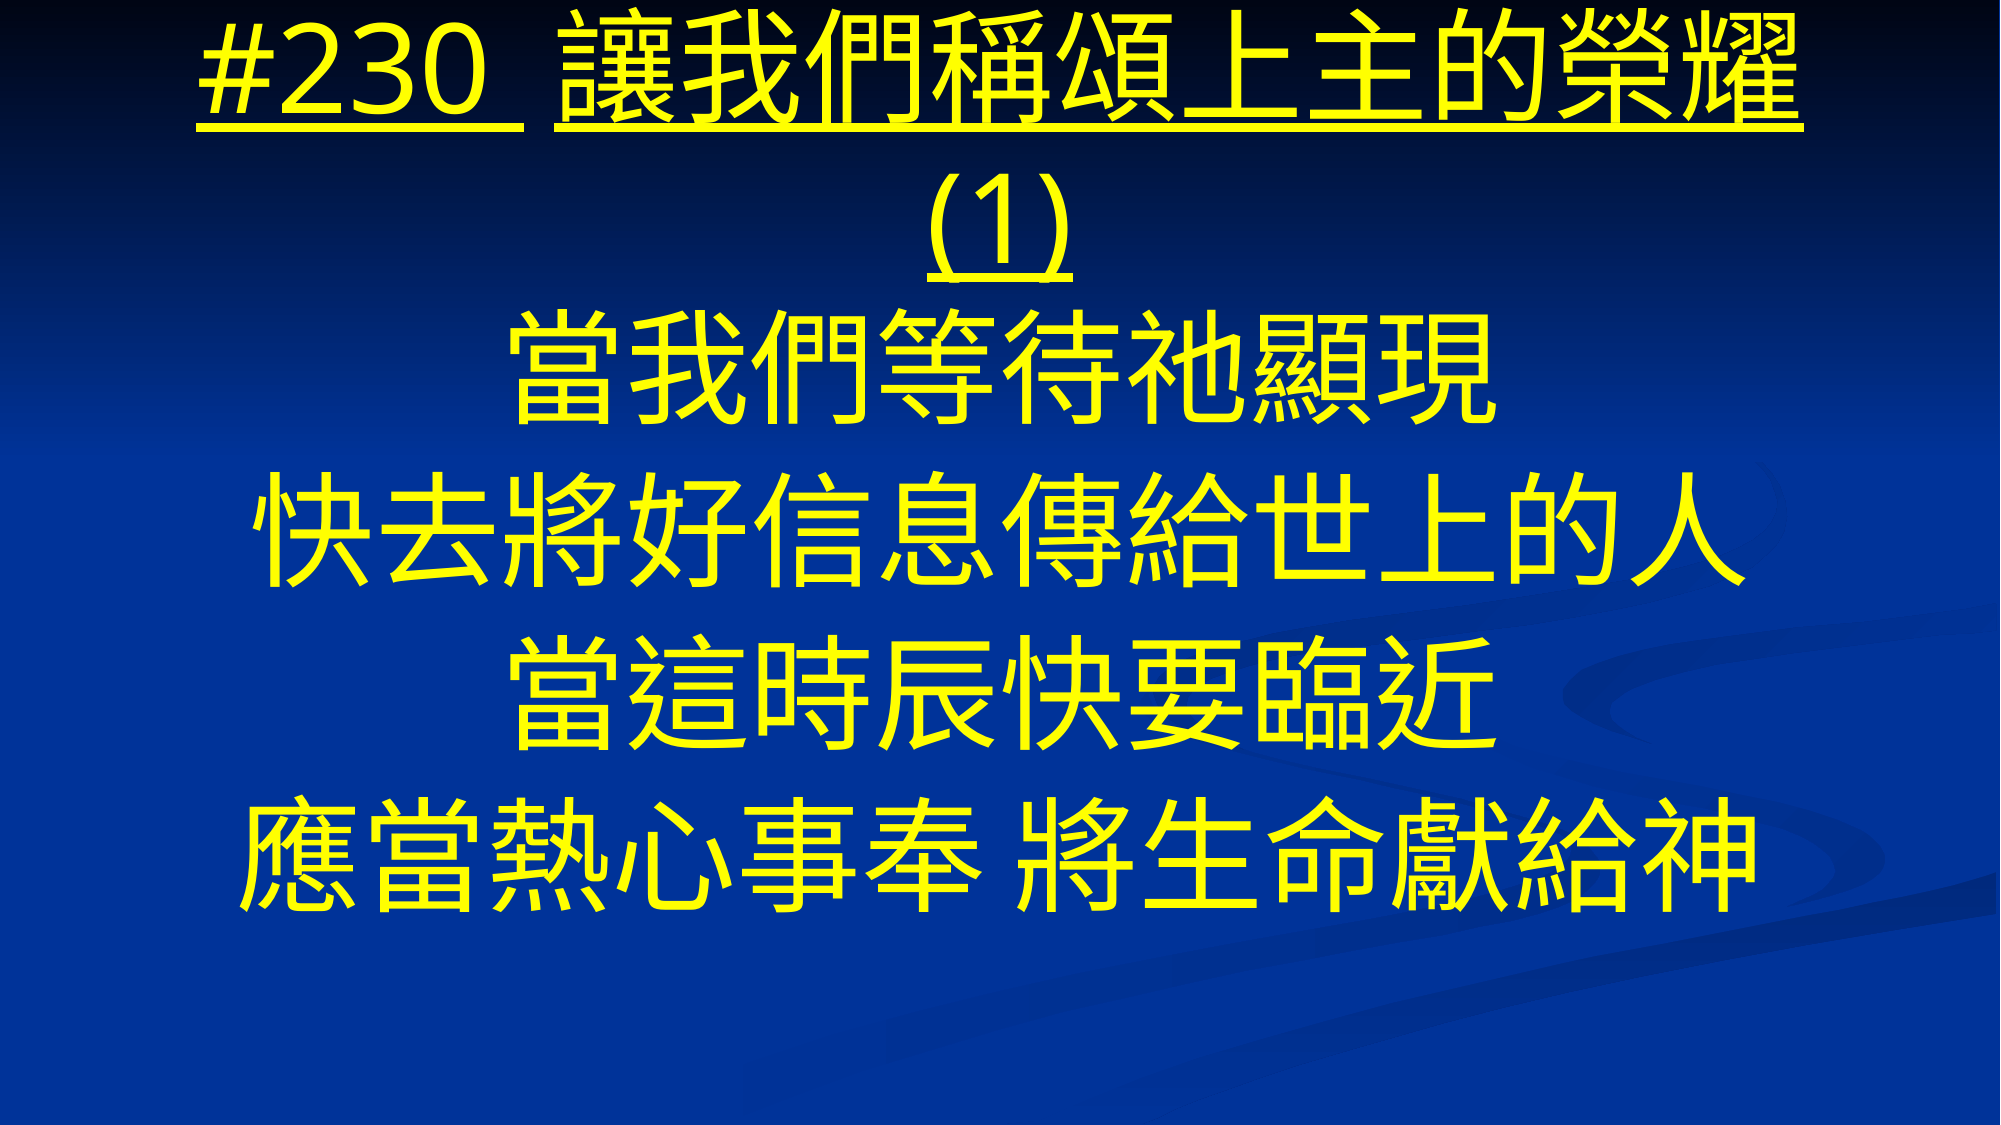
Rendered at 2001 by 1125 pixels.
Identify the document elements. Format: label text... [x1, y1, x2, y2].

title #230 讓我們稱頌上主的榮耀 (1) [99, 45, 1900, 233]
list 當我們等待祂顯現 快去將好信息傳給世上的人 當這時辰快要臨近 應當熱心事奉 將生命獻給神 [54, 282, 1945, 1025]
